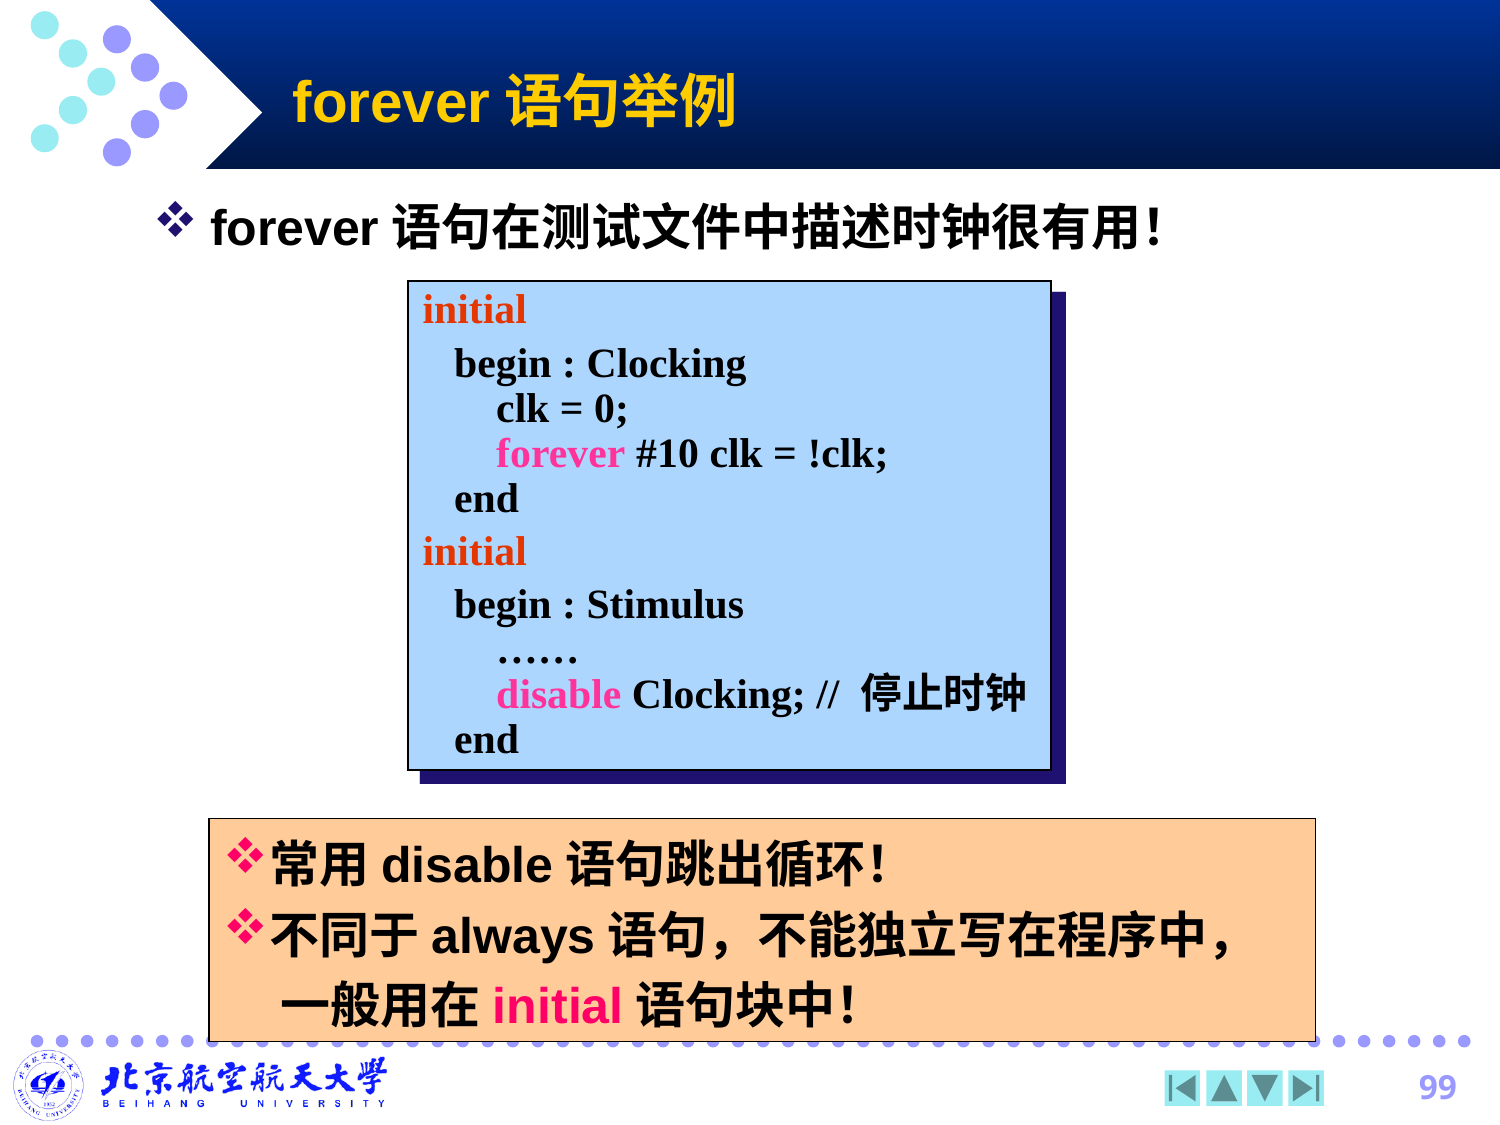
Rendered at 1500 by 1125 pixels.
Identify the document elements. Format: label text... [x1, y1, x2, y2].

text_box initial begin : Clocking clk = 0; forever #10 clk = !clk; end initial begin : Stimulus …… disable Clocking; // 停止时钟 end [408, 280, 1052, 771]
list forever语句在测试文件中描述时钟很有用！ [138, 182, 1367, 300]
picture [13, 1047, 387, 1125]
title forever语句举例 [277, 43, 1500, 155]
text_box 常用disable语句跳出循环！ 不同于always语句，不能独立写在程序中， 一般用在initial语句块中！ [209, 818, 1316, 1042]
slide_number 99 [1328, 1058, 1473, 1109]
